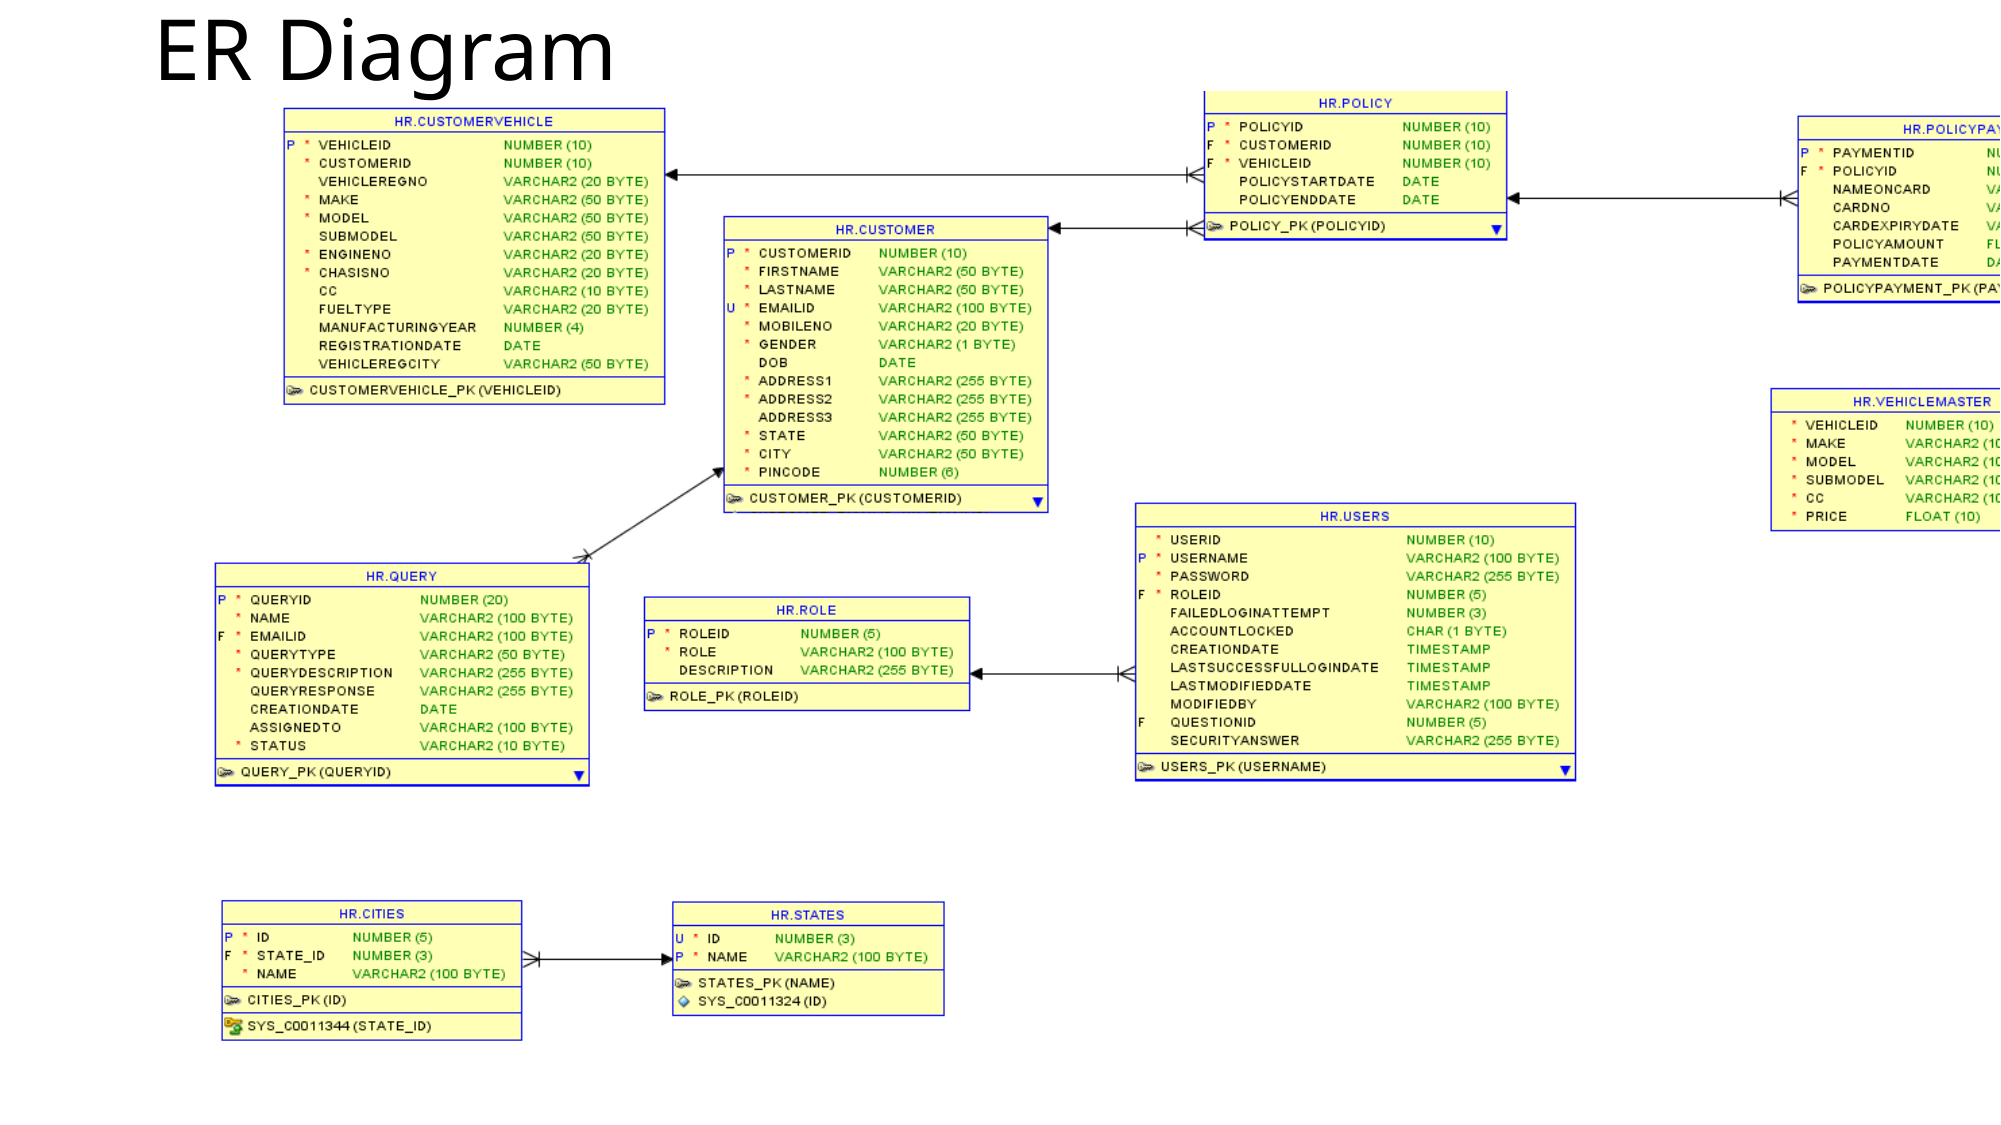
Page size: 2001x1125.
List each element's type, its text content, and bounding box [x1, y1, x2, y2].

title ER Diagram [138, 0, 1864, 107]
picture [196, 91, 2000, 1054]
